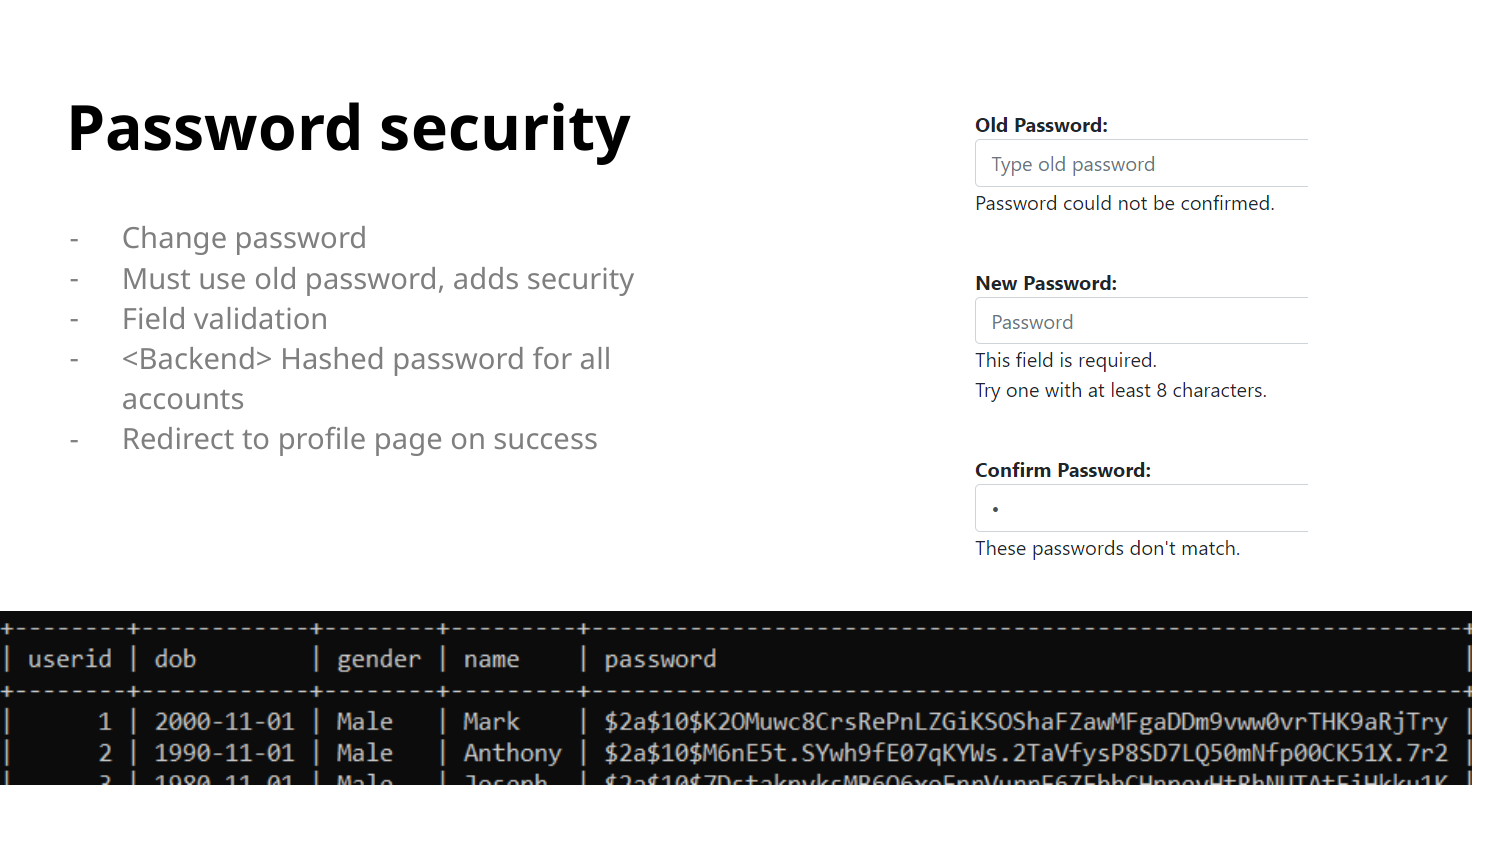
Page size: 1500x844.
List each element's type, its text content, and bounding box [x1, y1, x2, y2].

list Change password Must use old password, adds security Field validation <Backend> Hashed password for all accounts Redirect to profile page on success [31, 199, 688, 609]
title Password security [51, 72, 1449, 176]
picture [933, 83, 1308, 600]
picture [0, 611, 1473, 786]
